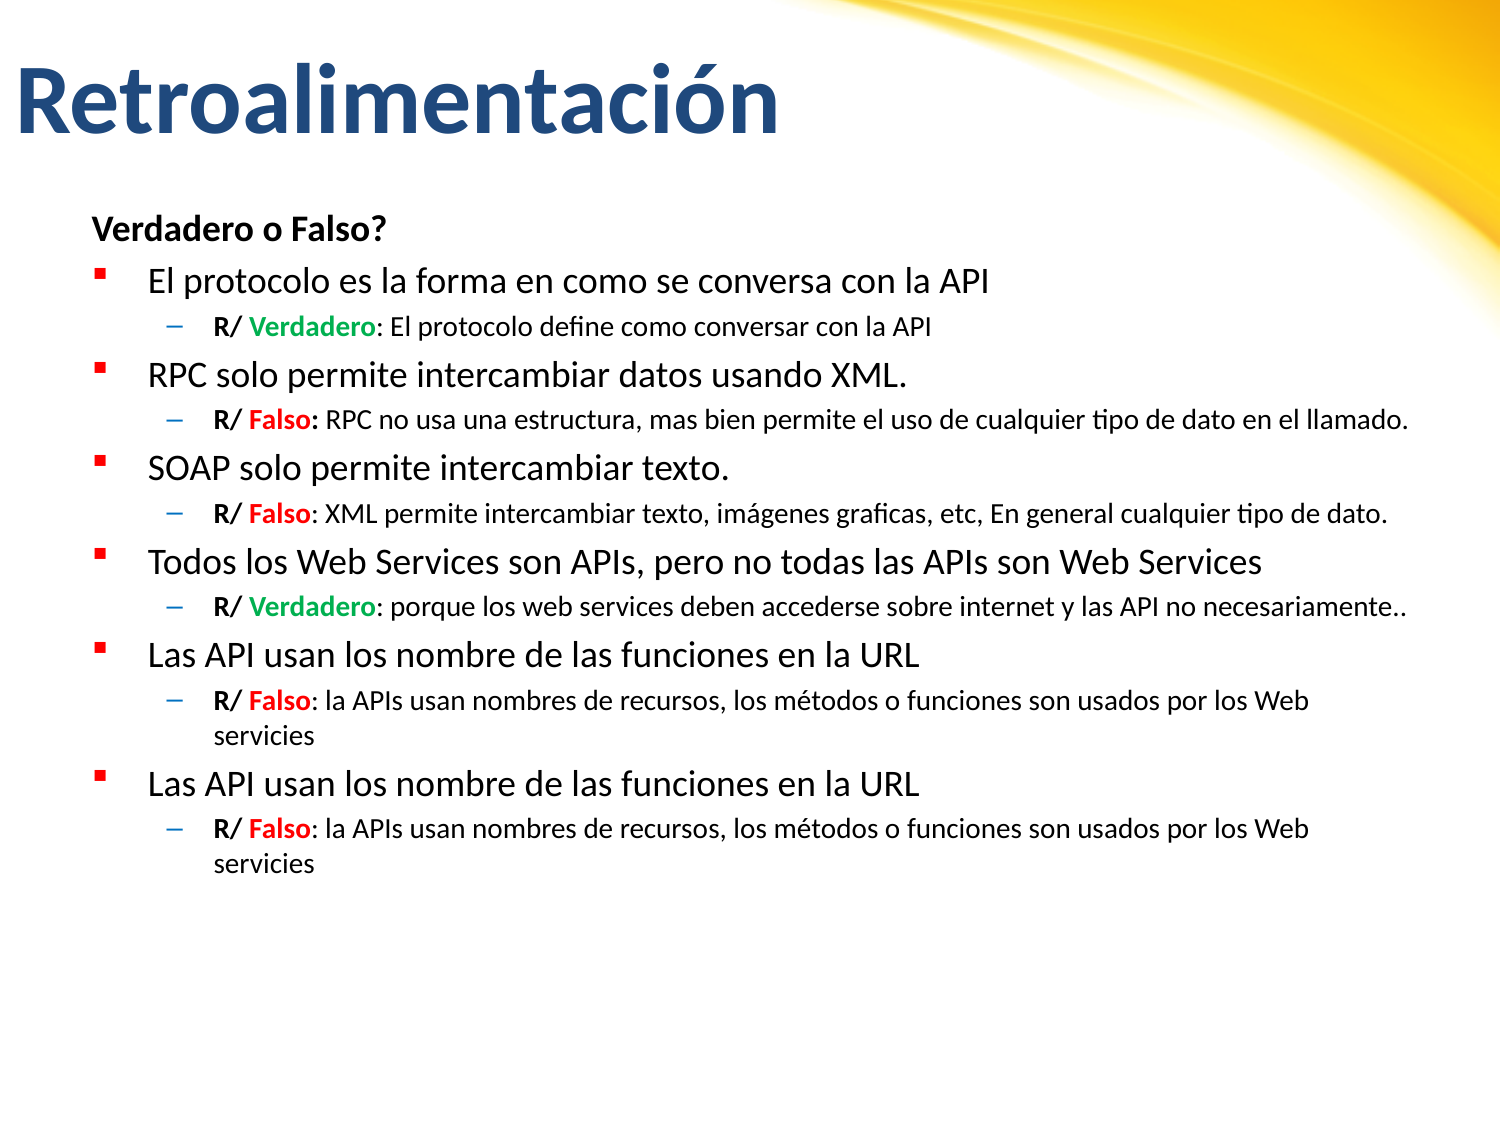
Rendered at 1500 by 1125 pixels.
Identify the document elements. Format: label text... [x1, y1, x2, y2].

picture [770, 188, 1500, 348]
title Retroalimentación [0, 0, 1500, 188]
list Verdadero o Falso? El protocolo es la forma en como se conversa con la API R/ Verdadero: El protocolo define como conversar con la API RPC solo permite intercambiar datos usando XML. R/ Falso: RPC no usa una estructura, mas bien permite el uso de cualquier tipo de dato en el llamado. SOAP solo permite intercambiar texto. R/ Falso: XML permite intercambiar texto, imágenes graficas, etc, En general cualquier tipo de dato. Todos los Web Services son APIs, pero no todas las APIs son Web Services R/ Verdadero: porque los web services deben accederse sobre internet y las API no necesariamente.. Las API usan los nombre de las funciones en la URL R/ Falso: la APIs usan nombres de recursos, los métodos o funciones son usados por los Web servicies Las API usan los nombre de las funciones en la URL R/ Falso: la APIs usan nombres de recursos, los métodos o funciones son usados por los Web servicies [76, 196, 1427, 1106]
